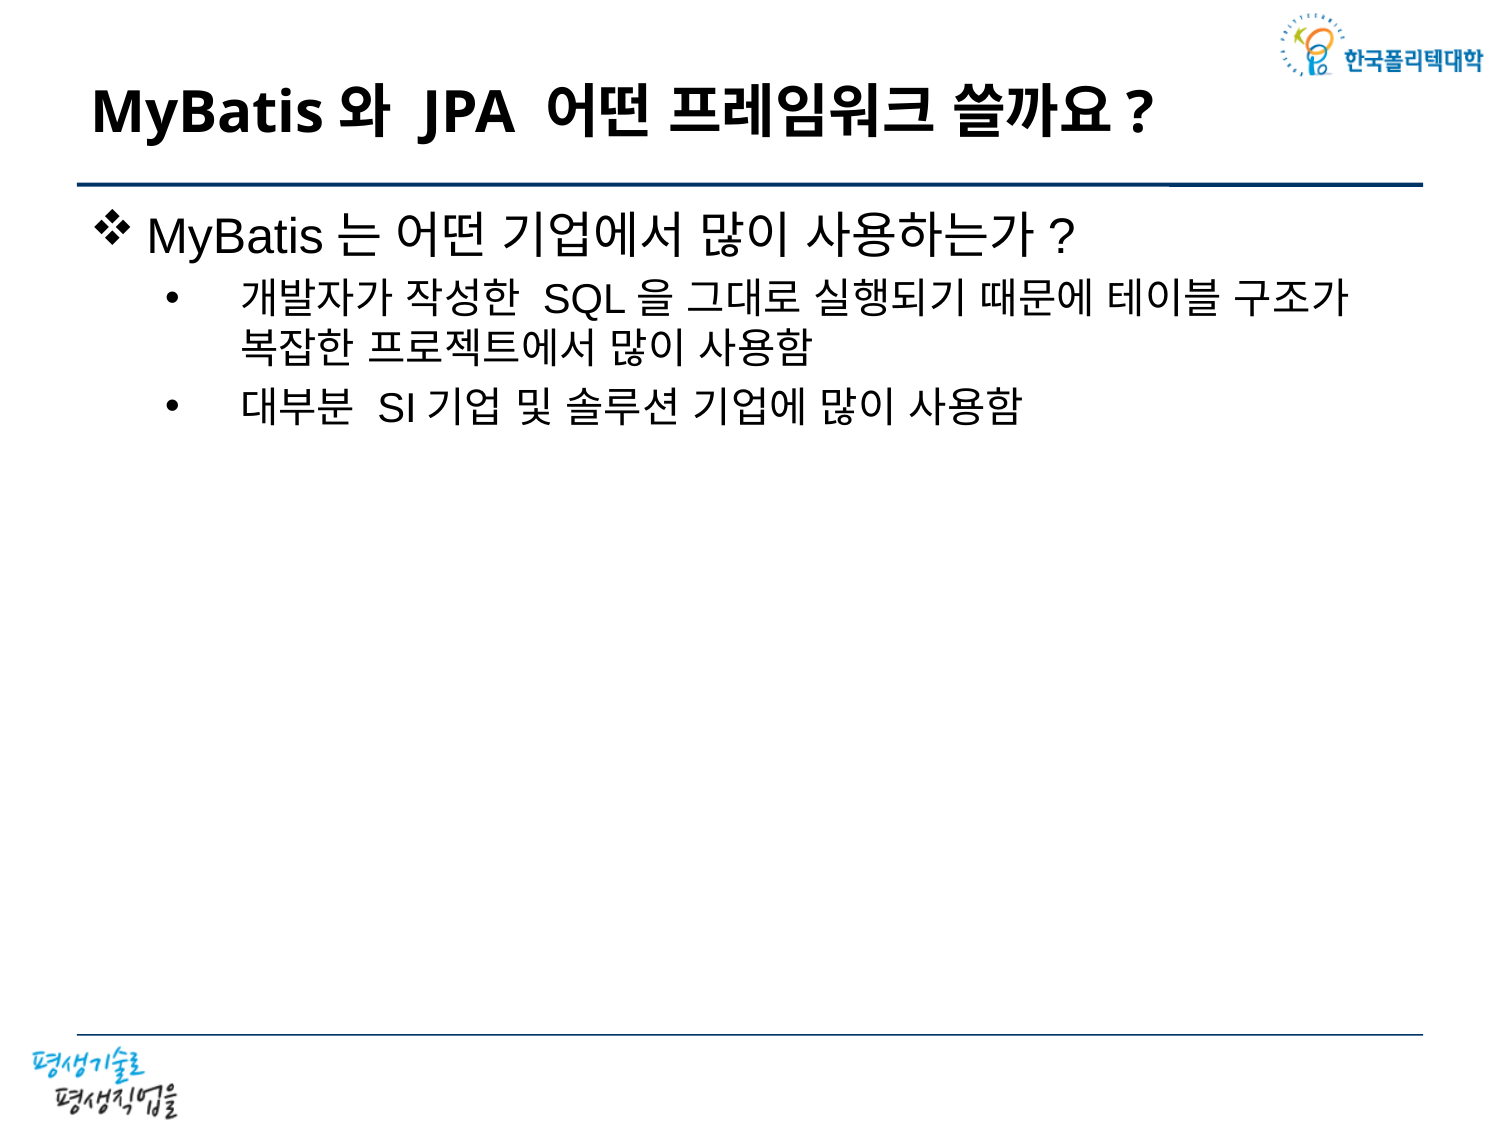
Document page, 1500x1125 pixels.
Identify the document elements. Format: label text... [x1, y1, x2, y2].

picture [17, 1039, 226, 1122]
picture [1275, 6, 1489, 84]
list MyBatis는 어떤 기업에서 많이 사용하는가? 개발자가 작성한 SQL을 그대로 실행되기 때문에 테이블 구조가 복잡한 프로젝트에서 많이 사용함 대부분 SI기업 및 솔루션 기업에 많이 사용함 [74, 196, 1424, 1006]
title MyBatis와 JPA 어떤 프레임워크 쓸까요? [74, 44, 1426, 173]
